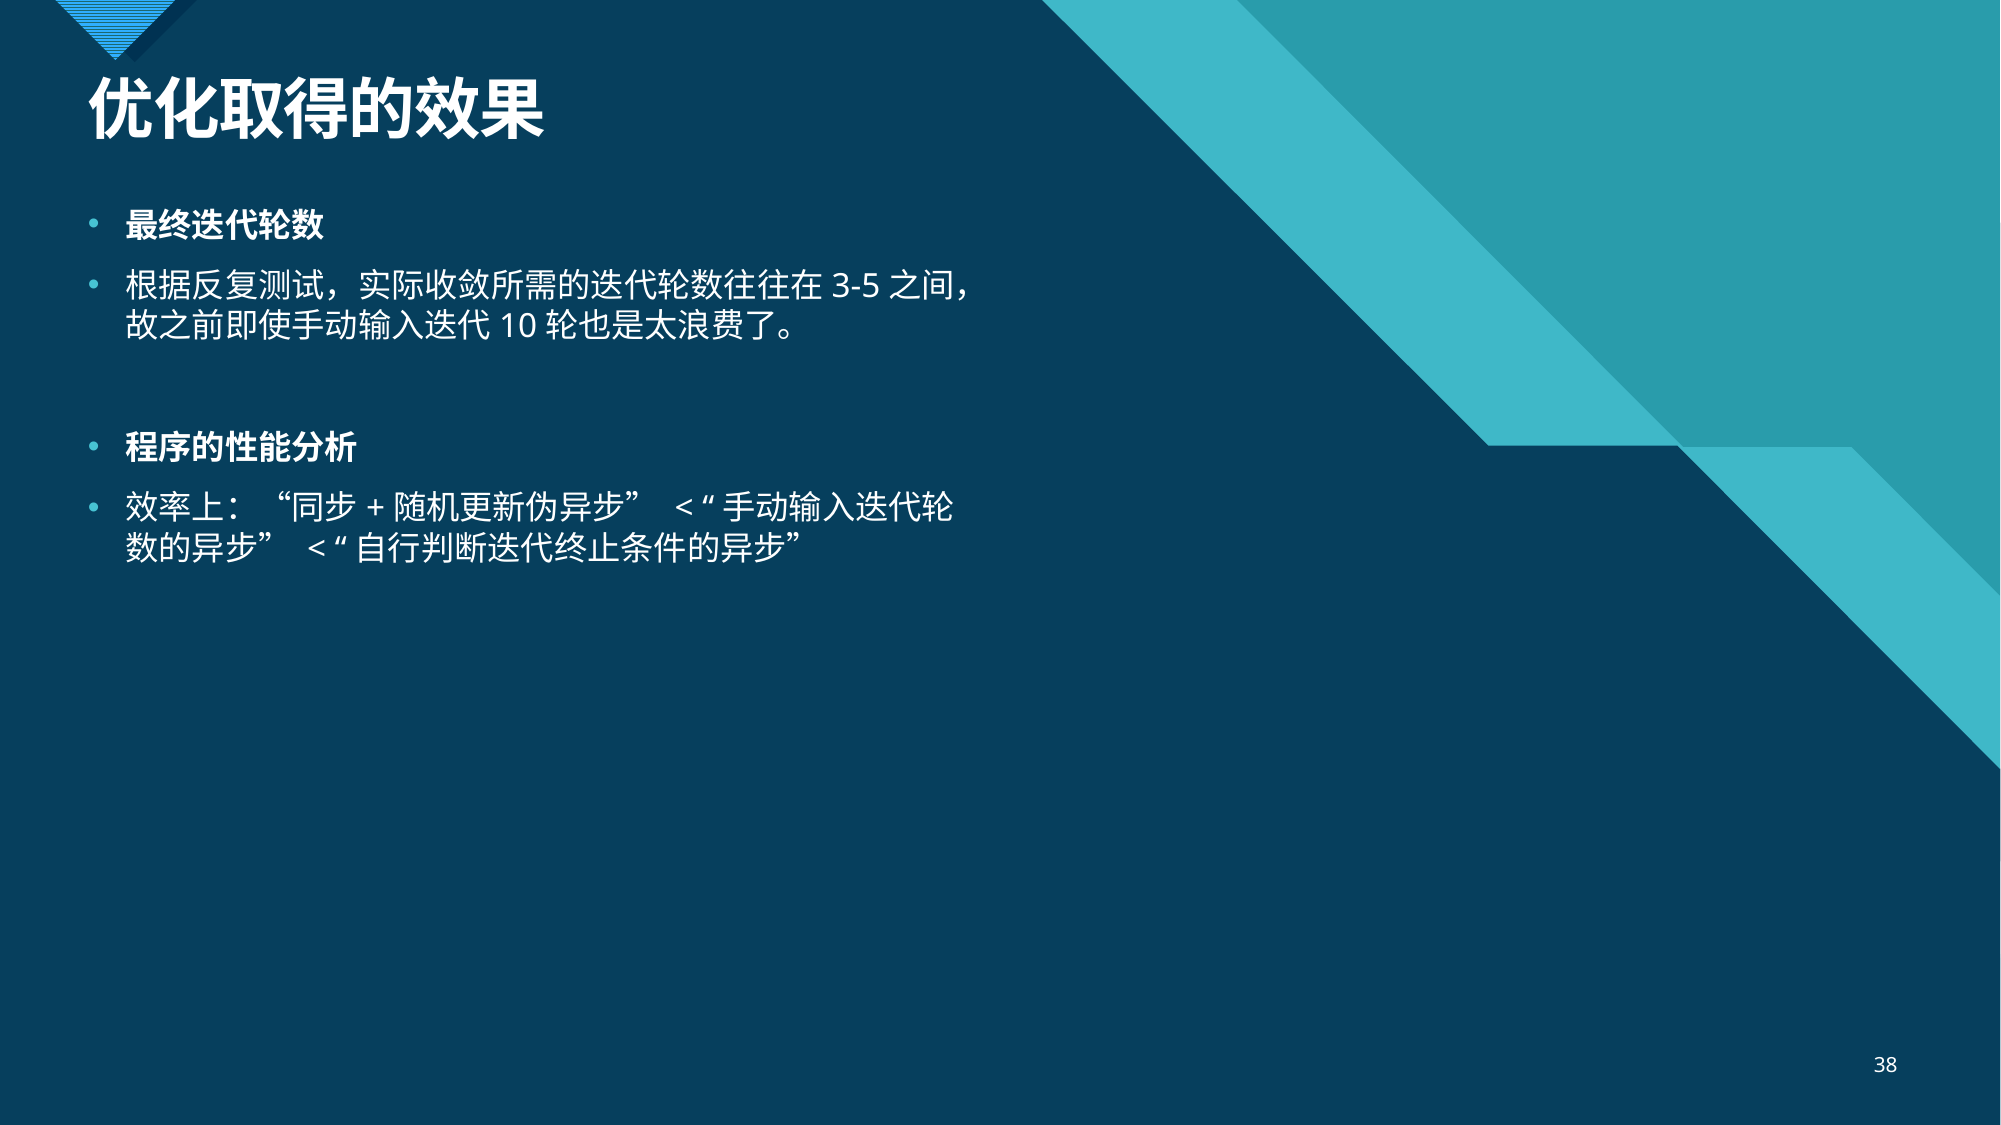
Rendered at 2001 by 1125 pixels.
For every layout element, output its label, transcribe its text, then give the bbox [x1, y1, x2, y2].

list 最终迭代轮数 根据反复测试，实际收敛所需的迭代轮数往往在3-5之间，故之前即使手动输入迭代10轮也是太浪费了。 程序的性能分析 效率上：“同步+随机更新伪异步” < “手动输入迭代轮数的异步” < “自行判断迭代终止条件的异步” [72, 196, 998, 1096]
title 优化取得的效果 [72, 68, 1913, 157]
slide_number 38 [1845, 1035, 1913, 1096]
